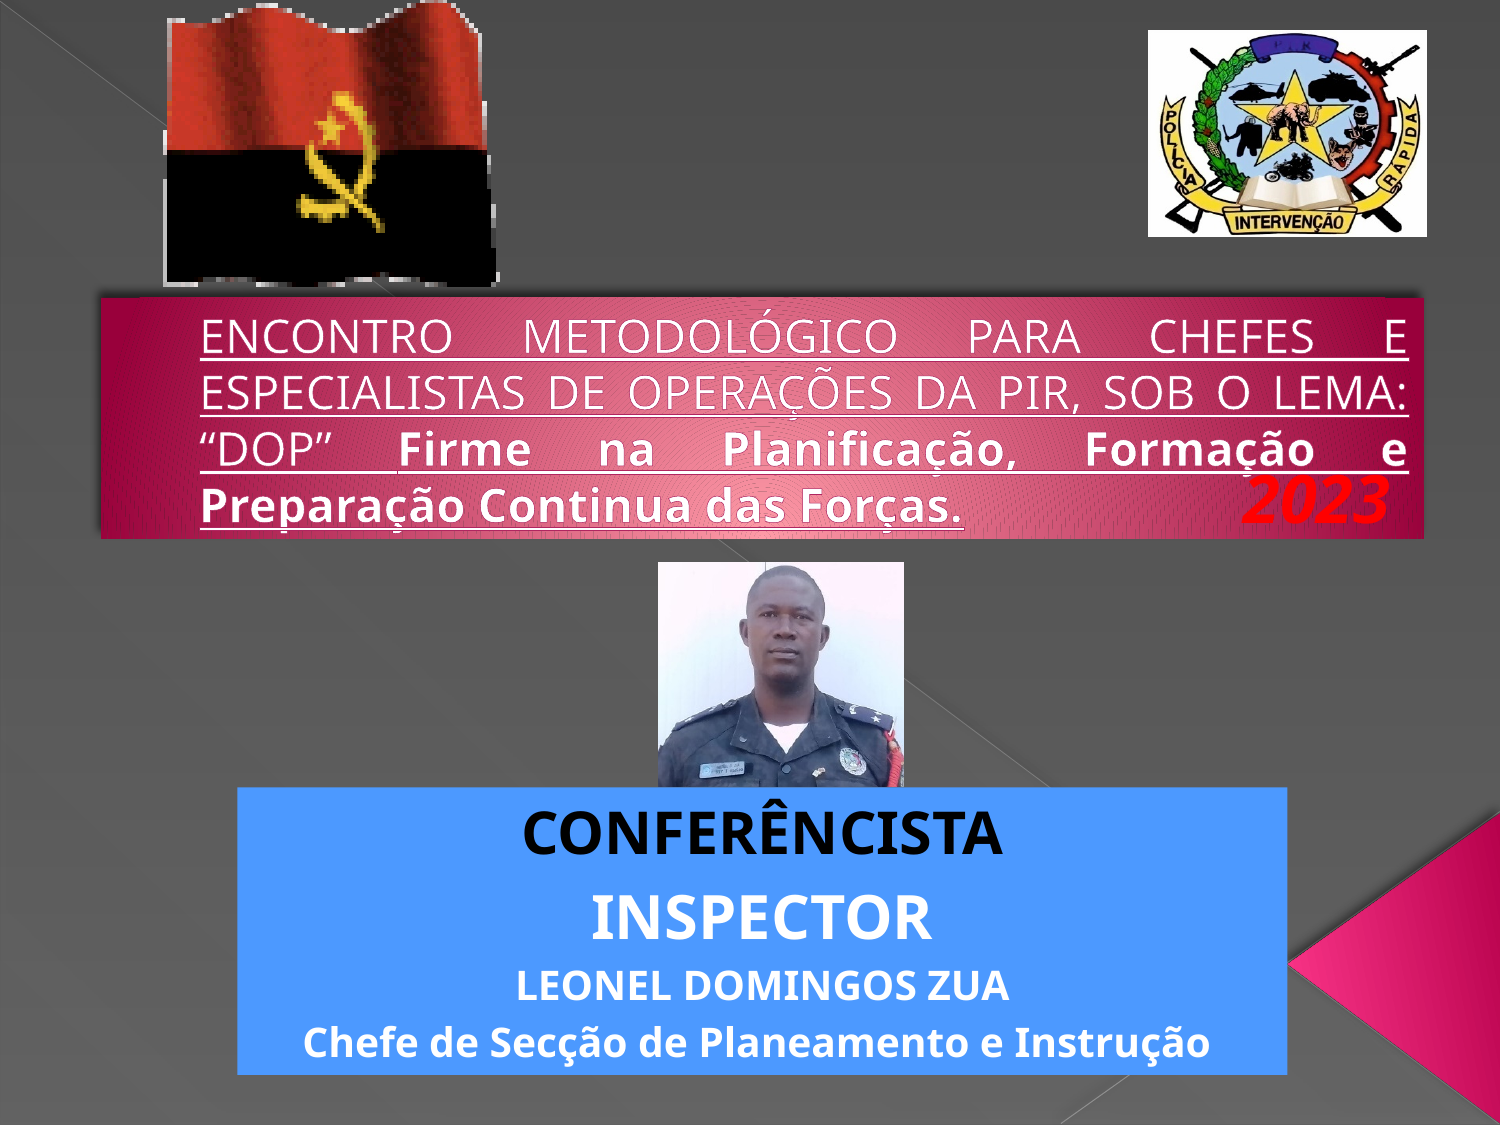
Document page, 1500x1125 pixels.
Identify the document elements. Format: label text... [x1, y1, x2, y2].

picture [1148, 30, 1427, 237]
picture [658, 562, 904, 788]
picture [159, 0, 514, 292]
title ENCONTRO METODOLÓGICO PARA CHEFES E ESPECIALISTAS DE OPERAÇÕES DA PIR, SOB O LEMA: “DOP” Firme na Planificação, Formação e Preparação Continua das Forças. [101, 297, 1424, 539]
subtitle 2023 [88, 369, 1412, 657]
text_box CONFERÊNCISTA INSPECTOR LEONEL DOMINGOS ZUA Chefe de Secção de Planeamento e Instrução [237, 787, 1288, 1075]
